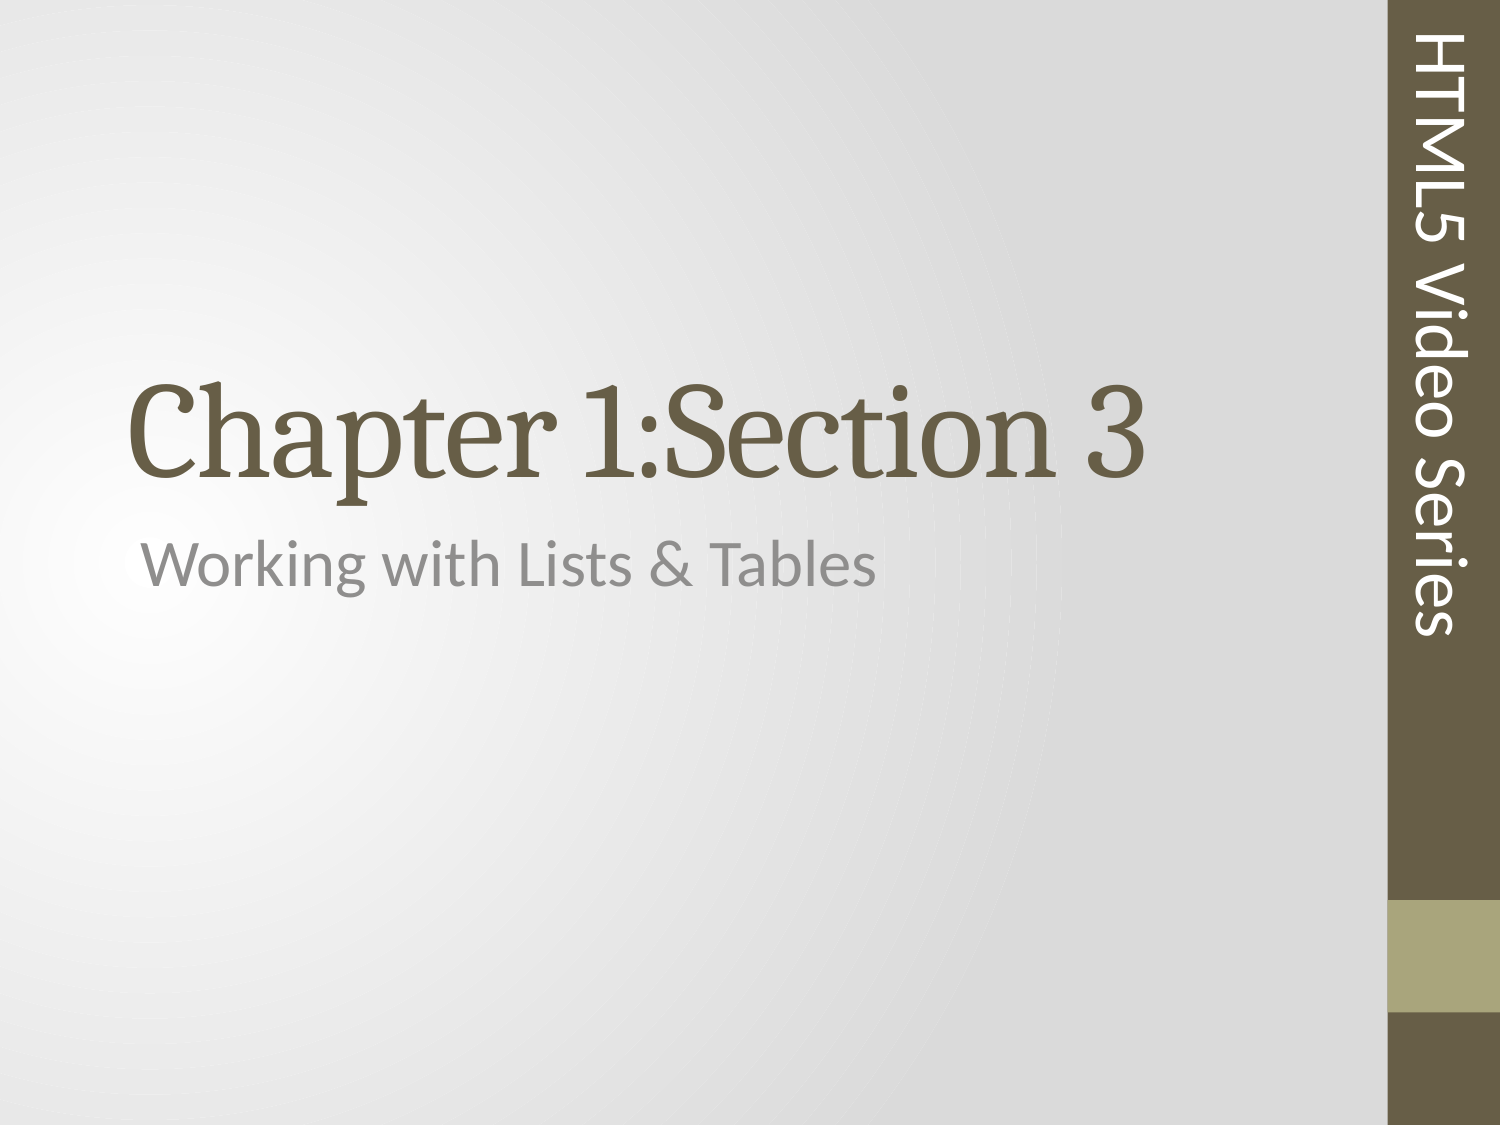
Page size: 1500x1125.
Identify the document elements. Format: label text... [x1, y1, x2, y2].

title Chapter 1:Section 3 [112, 312, 1350, 513]
text_box HTML5 Video Series [1393, 15, 1499, 654]
subtitle Working with Lists & Tables [125, 512, 1185, 688]
